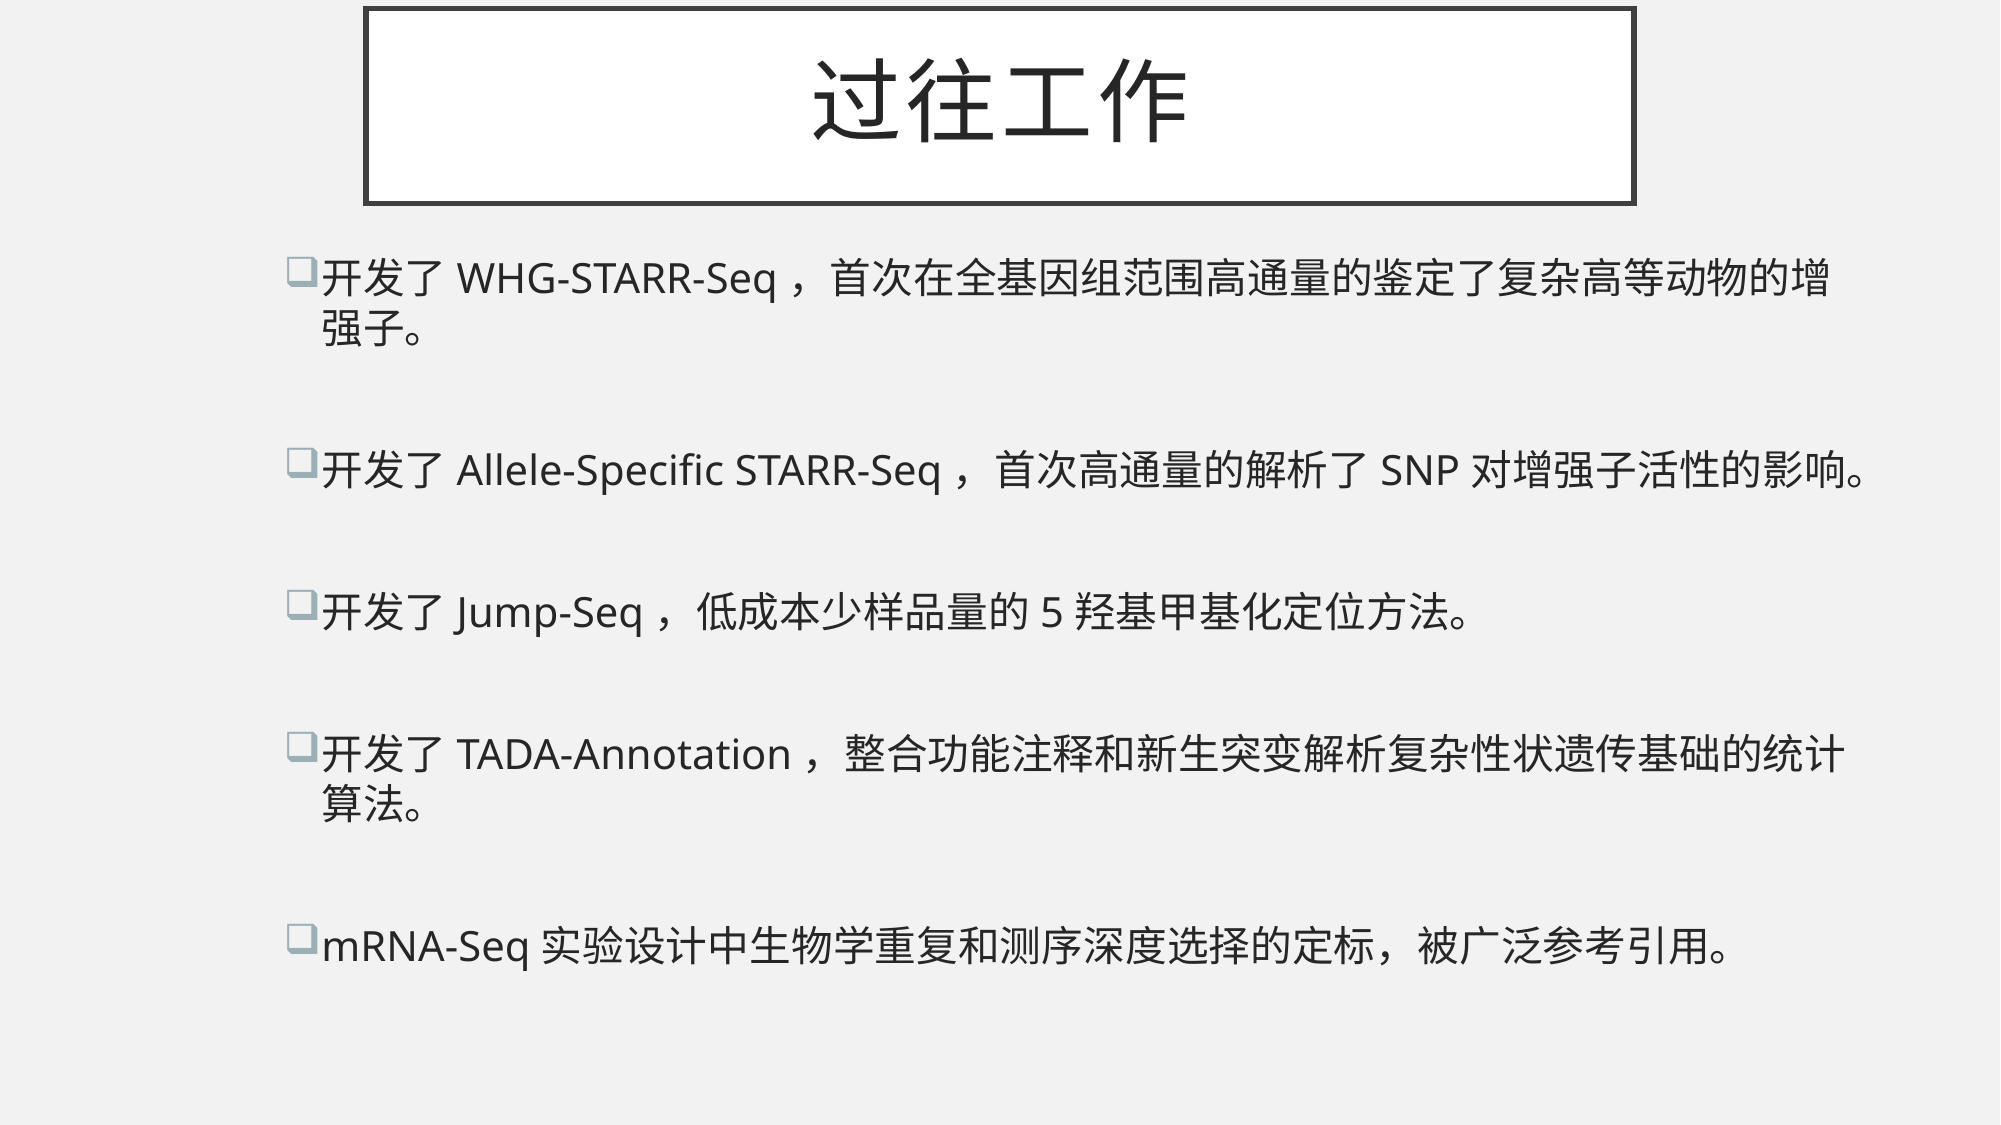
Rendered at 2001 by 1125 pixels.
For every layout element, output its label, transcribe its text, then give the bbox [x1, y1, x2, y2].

title 过往工作 [363, 6, 1637, 206]
list 开发了WHG-STARR-Seq，首次在全基因组范围高通量的鉴定了复杂高等动物的增强子。 开发了Allele-Specific STARR-Seq，首次高通量的解析了SNP对增强子活性的影响。 开发了Jump-Seq，低成本少样品量的5羟基甲基化定位方法。 开发了TADA-Annotation，整合功能注释和新生突变解析复杂性状遗传基础的统计算法。 mRNA-Seq实验设计中生物学重复和测序深度选择的定标，被广泛参考引用。 [268, 244, 1875, 1117]
